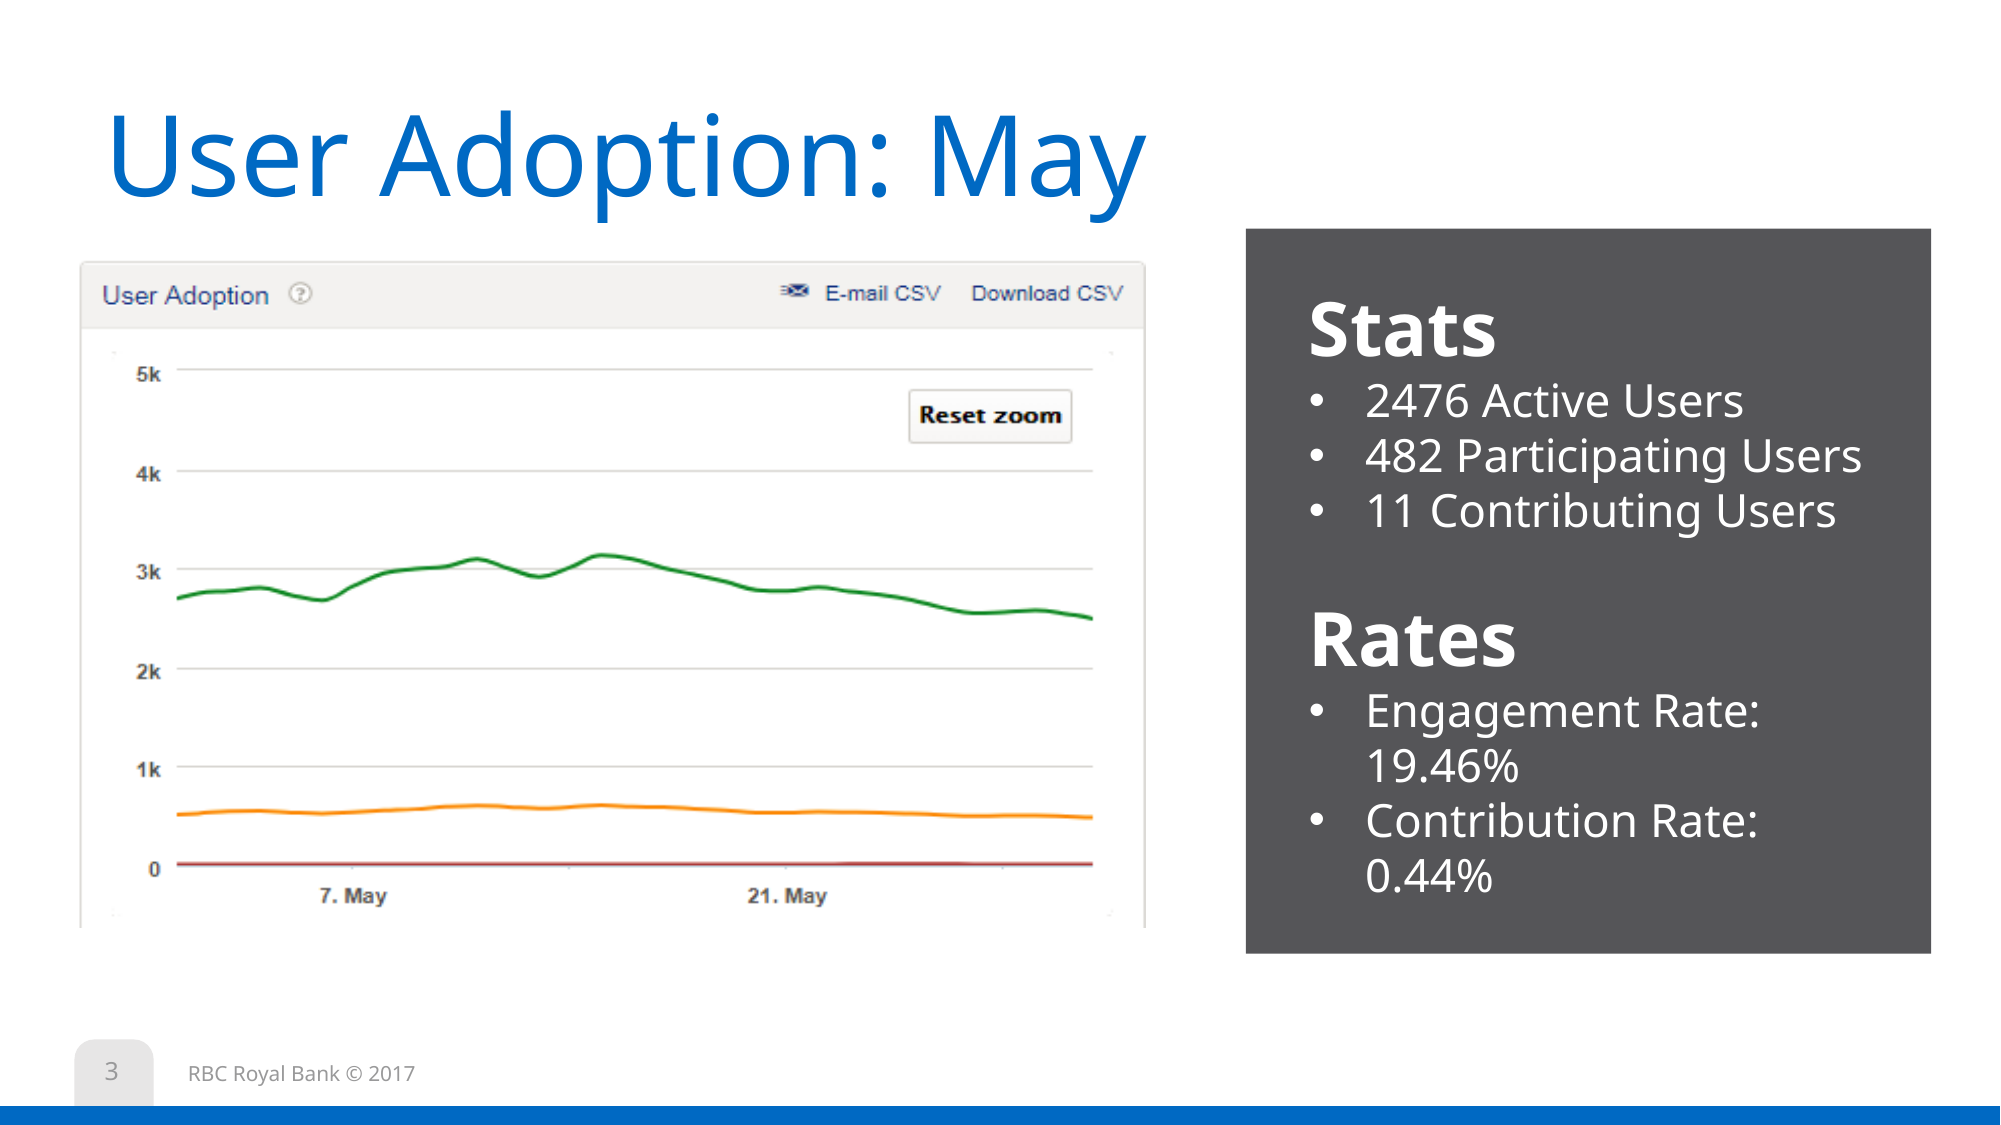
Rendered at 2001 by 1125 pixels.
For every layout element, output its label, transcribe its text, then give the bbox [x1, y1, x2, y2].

text_box [0, 1105, 2000, 1125]
text_box [73, 1038, 155, 1105]
slide_number 3 [89, 1042, 159, 1103]
text_box User Adoption: May [89, 102, 1422, 226]
text_box Stats 2476 Active Users 482 Participating Users 11 Contributing Users Rates Engagement Rate: 19.46% Contribution Rate: 0.44% [1294, 274, 1883, 909]
footer RBC Royal Bank © 2017 [172, 1042, 1909, 1094]
text_box [1245, 228, 1932, 955]
picture [74, 254, 1146, 928]
